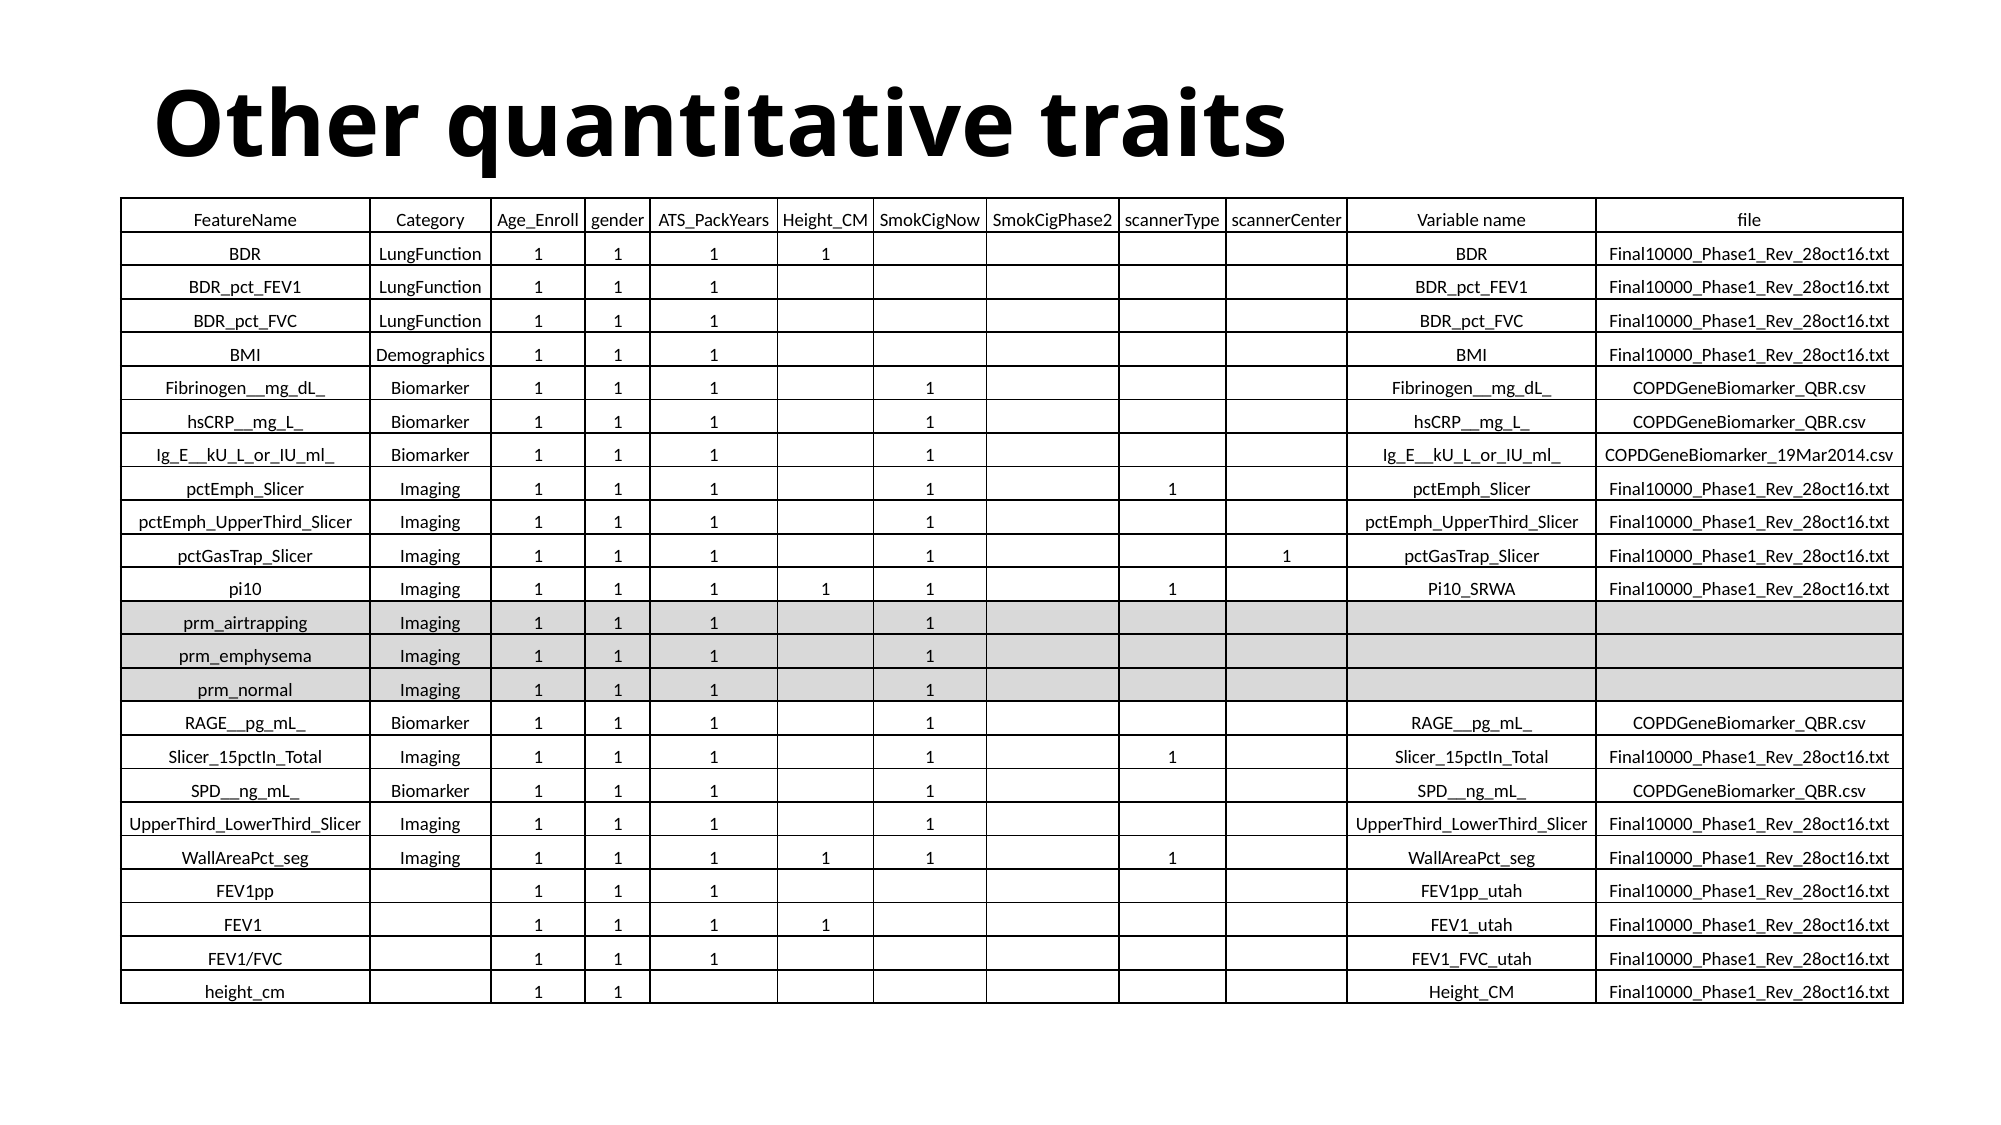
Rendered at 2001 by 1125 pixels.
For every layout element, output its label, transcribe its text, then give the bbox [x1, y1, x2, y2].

table_cell 1 [586, 903, 649, 935]
table_cell [778, 300, 873, 331]
table_cell 1 [586, 467, 649, 499]
table_cell 1 [492, 367, 584, 399]
table_cell 1 [492, 233, 584, 264]
table_cell 1 [492, 736, 584, 768]
table_cell 1 [586, 669, 649, 700]
table_cell 1 [874, 400, 986, 432]
table_cell [778, 937, 873, 969]
table_cell [987, 501, 1118, 533]
table_header Age_Enroll [492, 199, 584, 231]
table_cell [1120, 300, 1225, 331]
table_cell [1120, 769, 1225, 801]
table_cell BDR_pct_FEV1 [1348, 266, 1595, 298]
table_cell [1227, 736, 1346, 768]
table_cell [778, 333, 873, 365]
table_cell [1227, 669, 1346, 700]
table_cell 1 [492, 602, 584, 633]
table_cell 1 [586, 803, 649, 835]
table_cell [778, 535, 873, 566]
table_cell Final10000_Phase1_Rev_28oct16.txt [1597, 903, 1902, 935]
table_cell [1227, 836, 1346, 868]
title Other quantitative traits [137, 59, 1863, 193]
table_cell 1 [586, 702, 649, 734]
table_cell prm_emphysema [122, 635, 369, 667]
table_cell 1 [492, 702, 584, 734]
table_cell [778, 803, 873, 835]
table_cell 1 [651, 233, 777, 264]
table_cell height_cm [122, 971, 369, 1002]
table_header gender [586, 199, 649, 231]
table_cell Biomarker [371, 400, 490, 432]
table_cell SPD__ng_mL_ [1348, 769, 1595, 801]
table_cell [1120, 635, 1225, 667]
table_header Height_CM [778, 199, 873, 231]
table_cell [1227, 971, 1346, 1002]
table_cell hsCRP__mg_L_ [122, 400, 369, 432]
table_cell [1597, 635, 1902, 667]
table_cell [1120, 870, 1225, 902]
table_cell [1227, 300, 1346, 331]
table_cell [778, 971, 873, 1002]
table_cell 1 [586, 937, 649, 969]
table_cell FEV1pp_utah [1348, 870, 1595, 902]
table_cell 1 [651, 568, 777, 600]
table_cell [1227, 803, 1346, 835]
table_cell 1 [586, 736, 649, 768]
table_cell Biomarker [371, 367, 490, 399]
table_cell 1 [492, 635, 584, 667]
table_cell [874, 333, 986, 365]
table_cell [874, 300, 986, 331]
table_cell [778, 434, 873, 466]
table_header SmokCigNow [874, 199, 986, 231]
table_cell BMI [122, 333, 369, 365]
table_cell 1 [586, 266, 649, 298]
table_cell Final10000_Phase1_Rev_28oct16.txt [1597, 568, 1902, 600]
table_cell Imaging [371, 467, 490, 499]
table_cell 1 [651, 702, 777, 734]
table_cell 1 [651, 300, 777, 331]
table_cell 1 [651, 769, 777, 801]
table_cell BDR [1348, 233, 1595, 264]
table_cell [987, 803, 1118, 835]
table_cell [1227, 367, 1346, 399]
table_cell COPDGeneBiomarker_QBR.csv [1597, 400, 1902, 432]
table_cell Final10000_Phase1_Rev_28oct16.txt [1597, 971, 1902, 1002]
table_cell pctEmph_Slicer [122, 467, 369, 499]
table_cell 1 [778, 903, 873, 935]
table_cell FEV1_utah [1348, 903, 1595, 935]
table_cell [1120, 903, 1225, 935]
table_cell [1227, 400, 1346, 432]
table_cell WallAreaPct_seg [122, 836, 369, 868]
table_cell BDR_pct_FEV1 [122, 266, 369, 298]
table_cell [874, 870, 986, 902]
table_cell Slicer_15pctIn_Total [122, 736, 369, 768]
table_cell pctEmph_UpperThird_Slicer [122, 501, 369, 533]
table_cell [987, 836, 1118, 868]
table_cell 1 [651, 602, 777, 633]
table_cell [1227, 233, 1346, 264]
table_cell BDR_pct_FVC [1348, 300, 1595, 331]
table_cell [1120, 937, 1225, 969]
table_cell 1 [874, 501, 986, 533]
table_cell BDR [122, 233, 369, 264]
table_cell 1 [492, 568, 584, 600]
table_cell Slicer_15pctIn_Total [1348, 736, 1595, 768]
table_cell 1 [874, 568, 986, 600]
table_cell Imaging [371, 669, 490, 700]
table_cell [1120, 233, 1225, 264]
table_cell 1 [874, 367, 986, 399]
table_cell [1120, 669, 1225, 700]
table_cell 1 [651, 669, 777, 700]
table_cell [1348, 602, 1595, 633]
table_cell Imaging [371, 568, 490, 600]
table_cell [371, 971, 490, 1002]
table_cell 1 [492, 971, 584, 1002]
table_cell 1 [492, 434, 584, 466]
table_cell Ig_E__kU_L_or_IU_ml_ [1348, 434, 1595, 466]
table_cell 1 [874, 467, 986, 499]
table_cell Final10000_Phase1_Rev_28oct16.txt [1597, 736, 1902, 768]
table_cell Final10000_Phase1_Rev_28oct16.txt [1597, 501, 1902, 533]
table_cell 1 [586, 535, 649, 566]
table_cell [987, 568, 1118, 600]
table_cell Final10000_Phase1_Rev_28oct16.txt [1597, 870, 1902, 902]
table_cell [874, 971, 986, 1002]
table_cell [778, 501, 873, 533]
table_cell Biomarker [371, 769, 490, 801]
table_cell Final10000_Phase1_Rev_28oct16.txt [1597, 467, 1902, 499]
table_cell 1 [586, 434, 649, 466]
table_cell 1 [874, 702, 986, 734]
table_cell [987, 266, 1118, 298]
table_cell Biomarker [371, 702, 490, 734]
table_cell COPDGeneBiomarker_19Mar2014.csv [1597, 434, 1902, 466]
table_cell FEV1_FVC_utah [1348, 937, 1595, 969]
table_cell COPDGeneBiomarker_QBR.csv [1597, 769, 1902, 801]
table_cell 1 [492, 669, 584, 700]
table_header file [1597, 199, 1902, 231]
table_cell [778, 467, 873, 499]
table_cell [987, 467, 1118, 499]
table_cell [874, 937, 986, 969]
table_cell [1227, 903, 1346, 935]
table_cell Height_CM [1348, 971, 1595, 1002]
table_cell 1 [586, 568, 649, 600]
table_cell 1 [492, 870, 584, 902]
table_cell 1 [586, 971, 649, 1002]
table_cell [778, 702, 873, 734]
table_cell 1 [651, 836, 777, 868]
table_cell 1 [651, 467, 777, 499]
table_cell [1597, 602, 1902, 633]
table_cell 1 [492, 937, 584, 969]
table_cell LungFunction [371, 233, 490, 264]
table_cell [1348, 635, 1595, 667]
table_cell [874, 266, 986, 298]
table_cell SPD__ng_mL_ [122, 769, 369, 801]
table_cell 1 [651, 535, 777, 566]
table_cell [987, 736, 1118, 768]
table_cell 1 [874, 769, 986, 801]
table_cell [987, 870, 1118, 902]
table_cell [987, 233, 1118, 264]
table_cell [778, 870, 873, 902]
table_cell [1227, 266, 1346, 298]
table_cell 1 [492, 803, 584, 835]
table_cell FEV1 [122, 903, 369, 935]
table_cell 1 [874, 535, 986, 566]
table_cell 1 [874, 669, 986, 700]
table_cell 1 [492, 333, 584, 365]
table_cell UpperThird_LowerThird_Slicer [1348, 803, 1595, 835]
table_cell 1 [651, 736, 777, 768]
table_cell RAGE__pg_mL_ [1348, 702, 1595, 734]
table_cell Imaging [371, 501, 490, 533]
table_cell [1227, 937, 1346, 969]
table_cell LungFunction [371, 300, 490, 331]
table_cell 1 [586, 333, 649, 365]
table_cell Demographics [371, 333, 490, 365]
table_cell [778, 669, 873, 700]
table_cell UpperThird_LowerThird_Slicer [122, 803, 369, 835]
table_cell 1 [651, 434, 777, 466]
table_cell 1 [586, 769, 649, 801]
table_cell Final10000_Phase1_Rev_28oct16.txt [1597, 836, 1902, 868]
table_cell 1 [874, 602, 986, 633]
table_cell [778, 769, 873, 801]
table_cell 1 [492, 535, 584, 566]
table_cell 1 [651, 333, 777, 365]
table_cell [987, 635, 1118, 667]
table_cell [1120, 266, 1225, 298]
table_cell 1 [874, 836, 986, 868]
table_cell 1 [586, 233, 649, 264]
table_cell 1 [1120, 836, 1225, 868]
table_cell 1 [492, 300, 584, 331]
table_cell pctEmph_Slicer [1348, 467, 1595, 499]
table_cell FEV1pp [122, 870, 369, 902]
table_cell [874, 903, 986, 935]
table_cell [1120, 400, 1225, 432]
table_cell 1 [492, 400, 584, 432]
table_cell 1 [778, 233, 873, 264]
table_cell [1120, 434, 1225, 466]
table_cell 1 [651, 635, 777, 667]
table_cell 1 [1120, 568, 1225, 600]
table_header ATS_PackYears [651, 199, 777, 231]
table_cell Final10000_Phase1_Rev_28oct16.txt [1597, 333, 1902, 365]
table_cell COPDGeneBiomarker_QBR.csv [1597, 702, 1902, 734]
table_cell Imaging [371, 736, 490, 768]
table_cell [1227, 870, 1346, 902]
table_cell Final10000_Phase1_Rev_28oct16.txt [1597, 233, 1902, 264]
table_cell [987, 769, 1118, 801]
table_cell 1 [492, 836, 584, 868]
table_cell [987, 602, 1118, 633]
table_cell [1120, 501, 1225, 533]
table_cell FEV1/FVC [122, 937, 369, 969]
table_cell [987, 937, 1118, 969]
table_cell 1 [651, 937, 777, 969]
table_header SmokCigPhase2 [987, 199, 1118, 231]
table_cell hsCRP__mg_L_ [1348, 400, 1595, 432]
table_cell LungFunction [371, 266, 490, 298]
table_header Variable name [1348, 199, 1595, 231]
table_cell [1227, 467, 1346, 499]
table_cell [778, 602, 873, 633]
table_cell [1120, 971, 1225, 1002]
table_header scannerType [1120, 199, 1225, 231]
table_cell Biomarker [371, 434, 490, 466]
table_cell pctGasTrap_Slicer [1348, 535, 1595, 566]
table_cell [1227, 769, 1346, 801]
table_cell [1227, 702, 1346, 734]
table_header scannerCenter [1227, 199, 1346, 231]
table_cell [1227, 434, 1346, 466]
table_cell [1227, 501, 1346, 533]
table_cell Imaging [371, 602, 490, 633]
table_cell [1227, 635, 1346, 667]
table_cell [987, 300, 1118, 331]
table_cell 1 [586, 400, 649, 432]
table_cell 1 [651, 870, 777, 902]
table_cell 1 [492, 266, 584, 298]
table_cell Final10000_Phase1_Rev_28oct16.txt [1597, 803, 1902, 835]
table_cell [778, 367, 873, 399]
table_cell pctGasTrap_Slicer [122, 535, 369, 566]
table_cell 1 [492, 501, 584, 533]
table_cell prm_airtrapping [122, 602, 369, 633]
table_cell [987, 903, 1118, 935]
table_cell [987, 971, 1118, 1002]
table_cell [778, 400, 873, 432]
table_cell Final10000_Phase1_Rev_28oct16.txt [1597, 535, 1902, 566]
table_cell Imaging [371, 803, 490, 835]
table_cell COPDGeneBiomarker_QBR.csv [1597, 367, 1902, 399]
table_cell Fibrinogen__mg_dL_ [122, 367, 369, 399]
table_cell [1227, 568, 1346, 600]
table_cell 1 [1120, 736, 1225, 768]
table_cell 1 [874, 736, 986, 768]
table_cell Imaging [371, 535, 490, 566]
table_cell 1 [1227, 535, 1346, 566]
table_cell Imaging [371, 635, 490, 667]
table_cell [987, 367, 1118, 399]
table_cell 1 [778, 568, 873, 600]
table_cell [651, 971, 777, 1002]
table_cell pctEmph_UpperThird_Slicer [1348, 501, 1595, 533]
table_cell 1 [778, 836, 873, 868]
table_cell Imaging [371, 836, 490, 868]
table_cell 1 [586, 367, 649, 399]
table_cell Ig_E__kU_L_or_IU_ml_ [122, 434, 369, 466]
table_cell [987, 535, 1118, 566]
table_cell 1 [874, 434, 986, 466]
table_cell [987, 702, 1118, 734]
table_cell 1 [586, 870, 649, 902]
table_cell 1 [492, 769, 584, 801]
table_cell [1227, 333, 1346, 365]
table_cell [371, 937, 490, 969]
table_cell [987, 333, 1118, 365]
table_cell 1 [651, 367, 777, 399]
table_cell [1227, 602, 1346, 633]
table_cell 1 [586, 836, 649, 868]
table_header Category [371, 199, 490, 231]
table_cell 1 [651, 903, 777, 935]
table_cell [1120, 702, 1225, 734]
table_cell [778, 266, 873, 298]
table_cell 1 [492, 903, 584, 935]
table_cell [1597, 669, 1902, 700]
table_cell Final10000_Phase1_Rev_28oct16.txt [1597, 937, 1902, 969]
table_cell 1 [651, 501, 777, 533]
table_cell [1348, 669, 1595, 700]
table_cell 1 [586, 501, 649, 533]
table_cell Fibrinogen__mg_dL_ [1348, 367, 1595, 399]
table_cell 1 [651, 400, 777, 432]
table_cell [1120, 803, 1225, 835]
table_cell 1 [874, 803, 986, 835]
table_cell 1 [586, 300, 649, 331]
table_cell [778, 635, 873, 667]
table_cell [1120, 367, 1225, 399]
table_cell Final10000_Phase1_Rev_28oct16.txt [1597, 300, 1902, 331]
table_cell [371, 903, 490, 935]
table_cell [371, 870, 490, 902]
table_cell [987, 434, 1118, 466]
table_cell BMI [1348, 333, 1595, 365]
table_cell 1 [651, 266, 777, 298]
table_cell [1120, 333, 1225, 365]
table_cell 1 [874, 635, 986, 667]
table_cell 1 [586, 635, 649, 667]
table_cell [1120, 535, 1225, 566]
table_header FeatureName [122, 199, 369, 231]
table_cell Final10000_Phase1_Rev_28oct16.txt [1597, 266, 1902, 298]
table_cell 1 [651, 803, 777, 835]
table_cell 1 [492, 467, 584, 499]
table_cell [987, 669, 1118, 700]
table_cell pi10 [122, 568, 369, 600]
table_cell [987, 400, 1118, 432]
table_cell RAGE__pg_mL_ [122, 702, 369, 734]
table_cell [778, 736, 873, 768]
table_cell [1120, 602, 1225, 633]
table_cell [874, 233, 986, 264]
table_cell Pi10_SRWA [1348, 568, 1595, 600]
table_cell 1 [1120, 467, 1225, 499]
table_cell prm_normal [122, 669, 369, 700]
table_cell BDR_pct_FVC [122, 300, 369, 331]
table_cell 1 [586, 602, 649, 633]
table_cell WallAreaPct_seg [1348, 836, 1595, 868]
